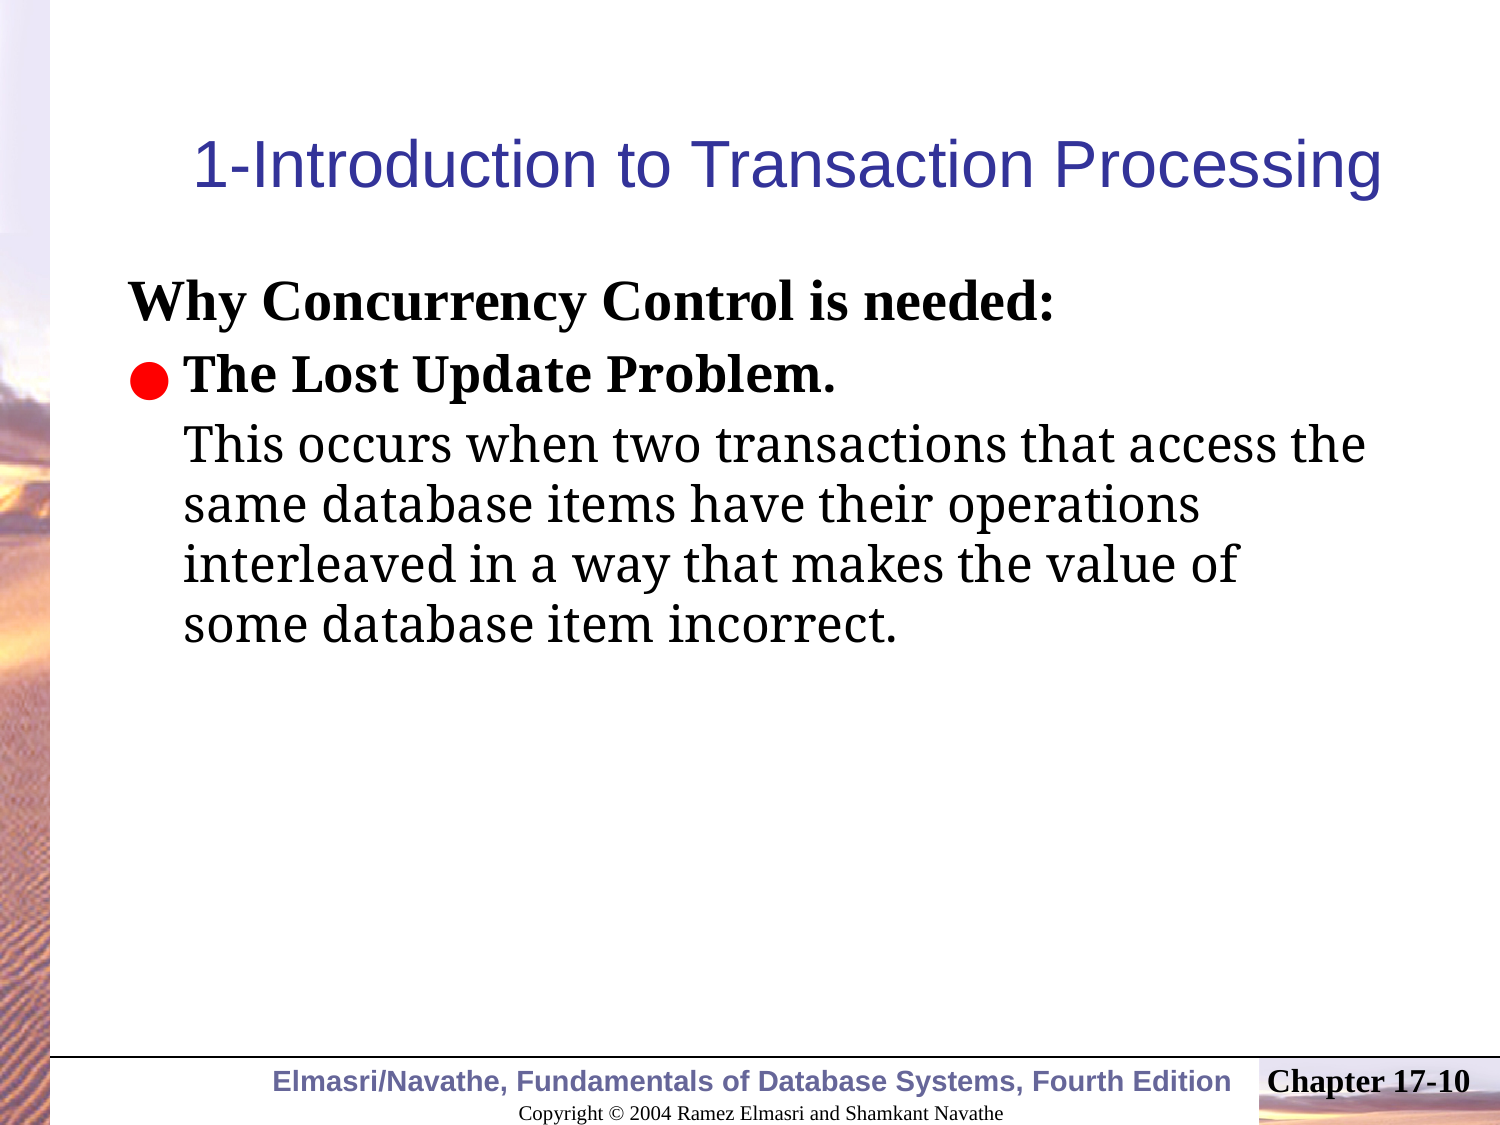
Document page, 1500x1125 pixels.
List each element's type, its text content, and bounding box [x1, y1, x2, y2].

title 1-Introduction to Transaction Processing [137, 67, 1440, 255]
list Why Concurrency Control is needed: The Lost Update Problem. This occurs when two transactions that access the same database items have their operations interleaved in a way that makes the value of some database item incorrect. [112, 254, 1388, 930]
picture [1259, 1058, 1500, 1125]
picture [0, 0, 50, 1125]
text_box Chapter 17-‹#› [1173, 1047, 1486, 1112]
